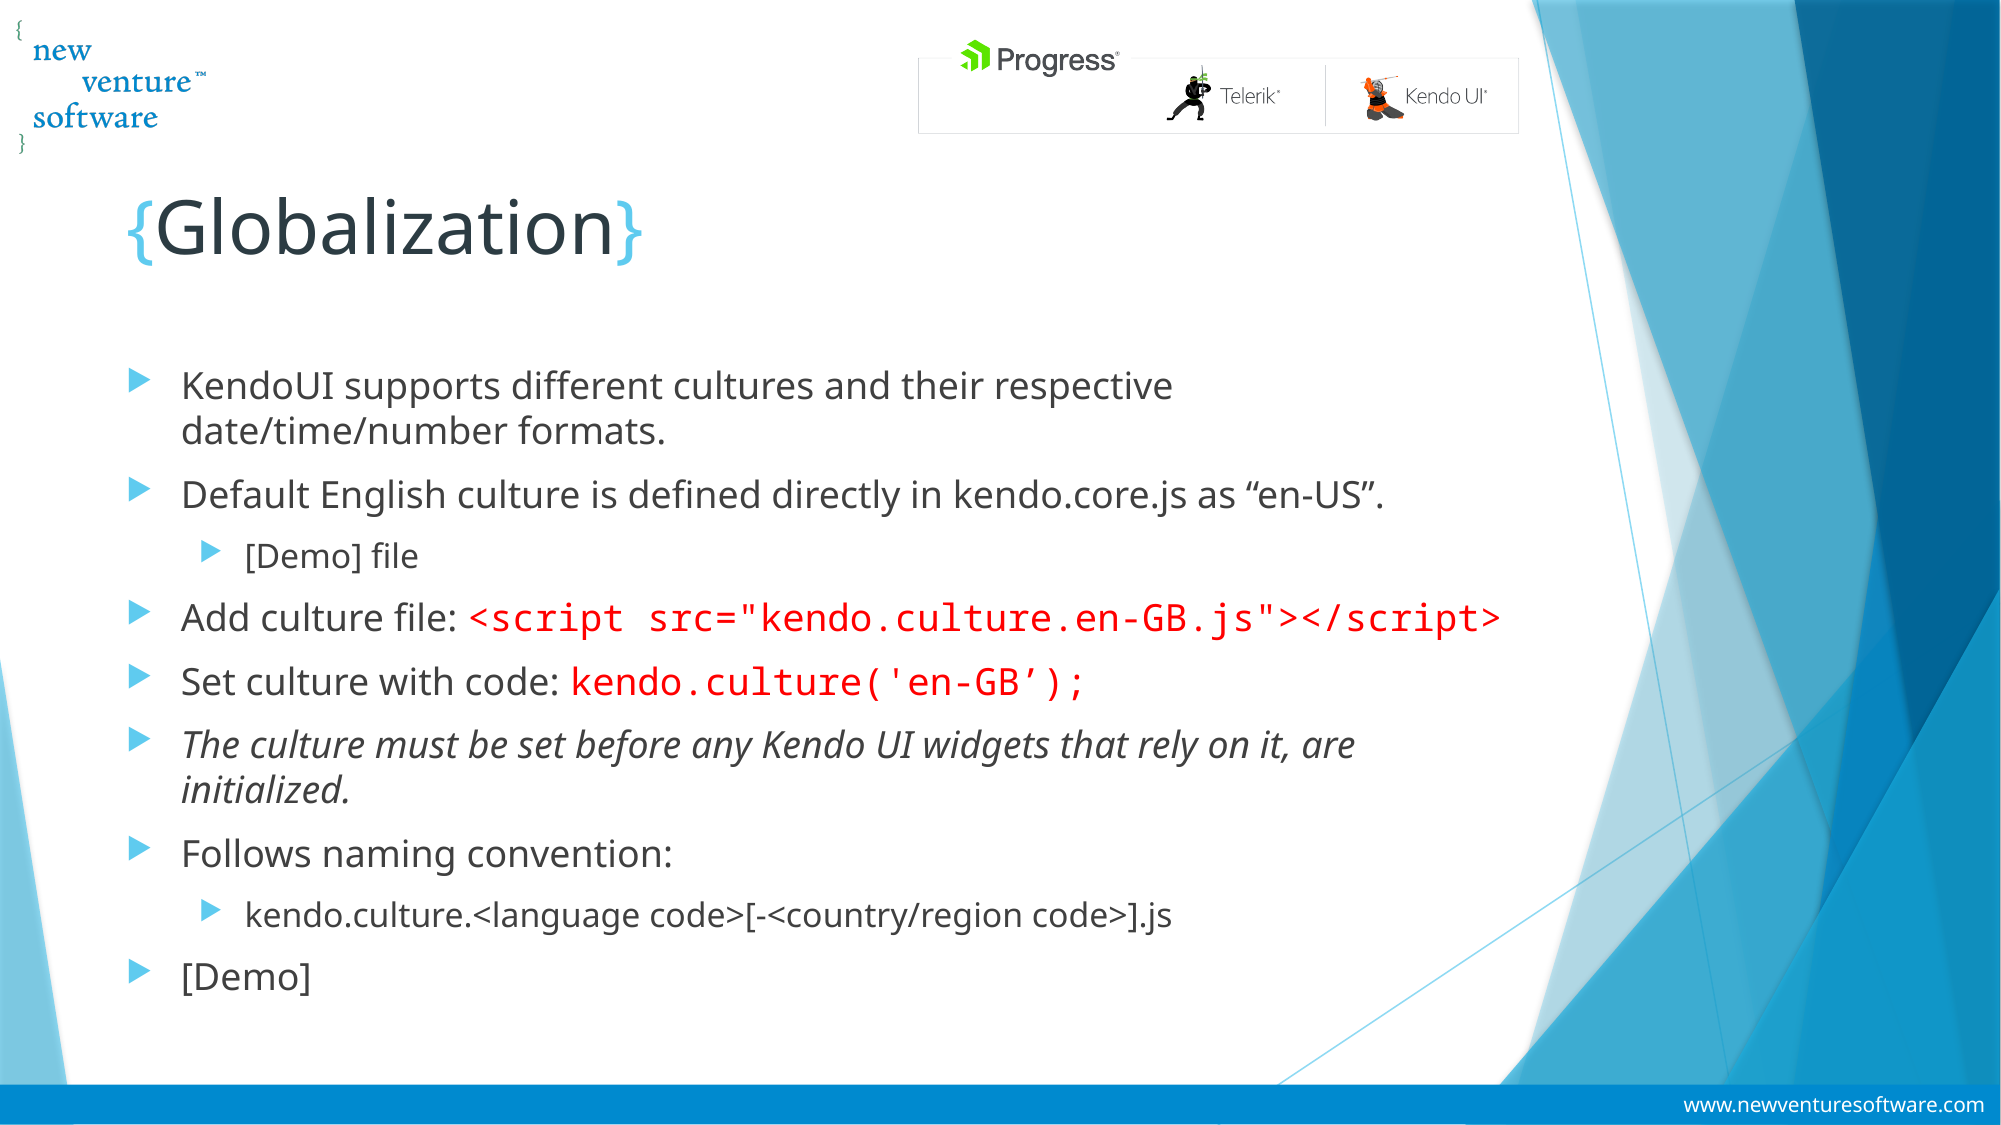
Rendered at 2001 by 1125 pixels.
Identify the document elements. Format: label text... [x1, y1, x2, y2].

title {Globalization} [111, 171, 1522, 317]
picture [915, 39, 1522, 134]
picture [16, 20, 206, 154]
list KendoUI supports different cultures and their respective date/time/number formats. Default English culture is defined directly in kendo.core.js as “en-US”. [Demo] file Add culture file: <script src="kendo.culture.en-GB.js"></script> Set culture with code: kendo.culture('en-GB’); The culture must be set before any Kendo UI widgets that rely on it, are initialized. Follows naming convention: kendo.culture.<language code>[-<country/region code>].js [Demo] [111, 354, 1522, 1057]
